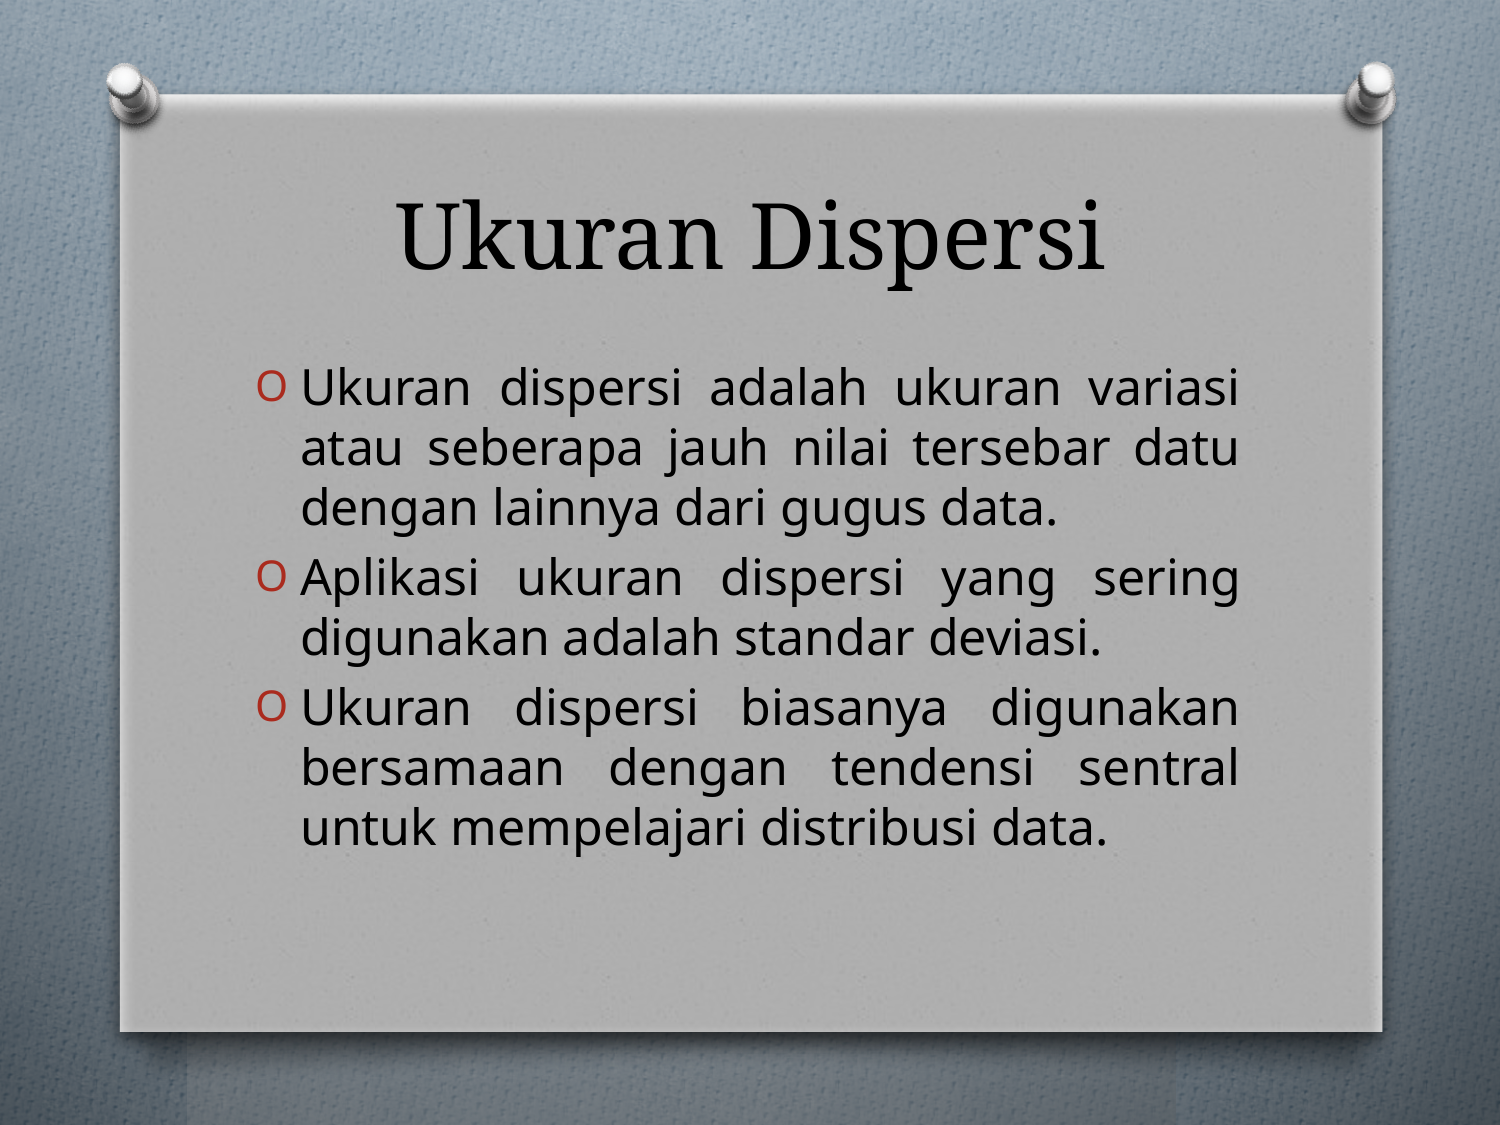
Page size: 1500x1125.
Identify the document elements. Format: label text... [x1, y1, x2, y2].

title Ukuran Dispersi [179, 134, 1323, 332]
picture [1317, 35, 1439, 156]
picture [75, 29, 198, 153]
list Ukuran dispersi adalah ukuran variasi atau seberapa jauh nilai tersebar datu dengan lainnya dari gugus data. Aplikasi ukuran dispersi yang sering digunakan adalah standar deviasi. Ukuran dispersi biasanya digunakan bersamaan dengan tendensi sentral untuk mempelajari distribusi data. [240, 347, 1257, 939]
